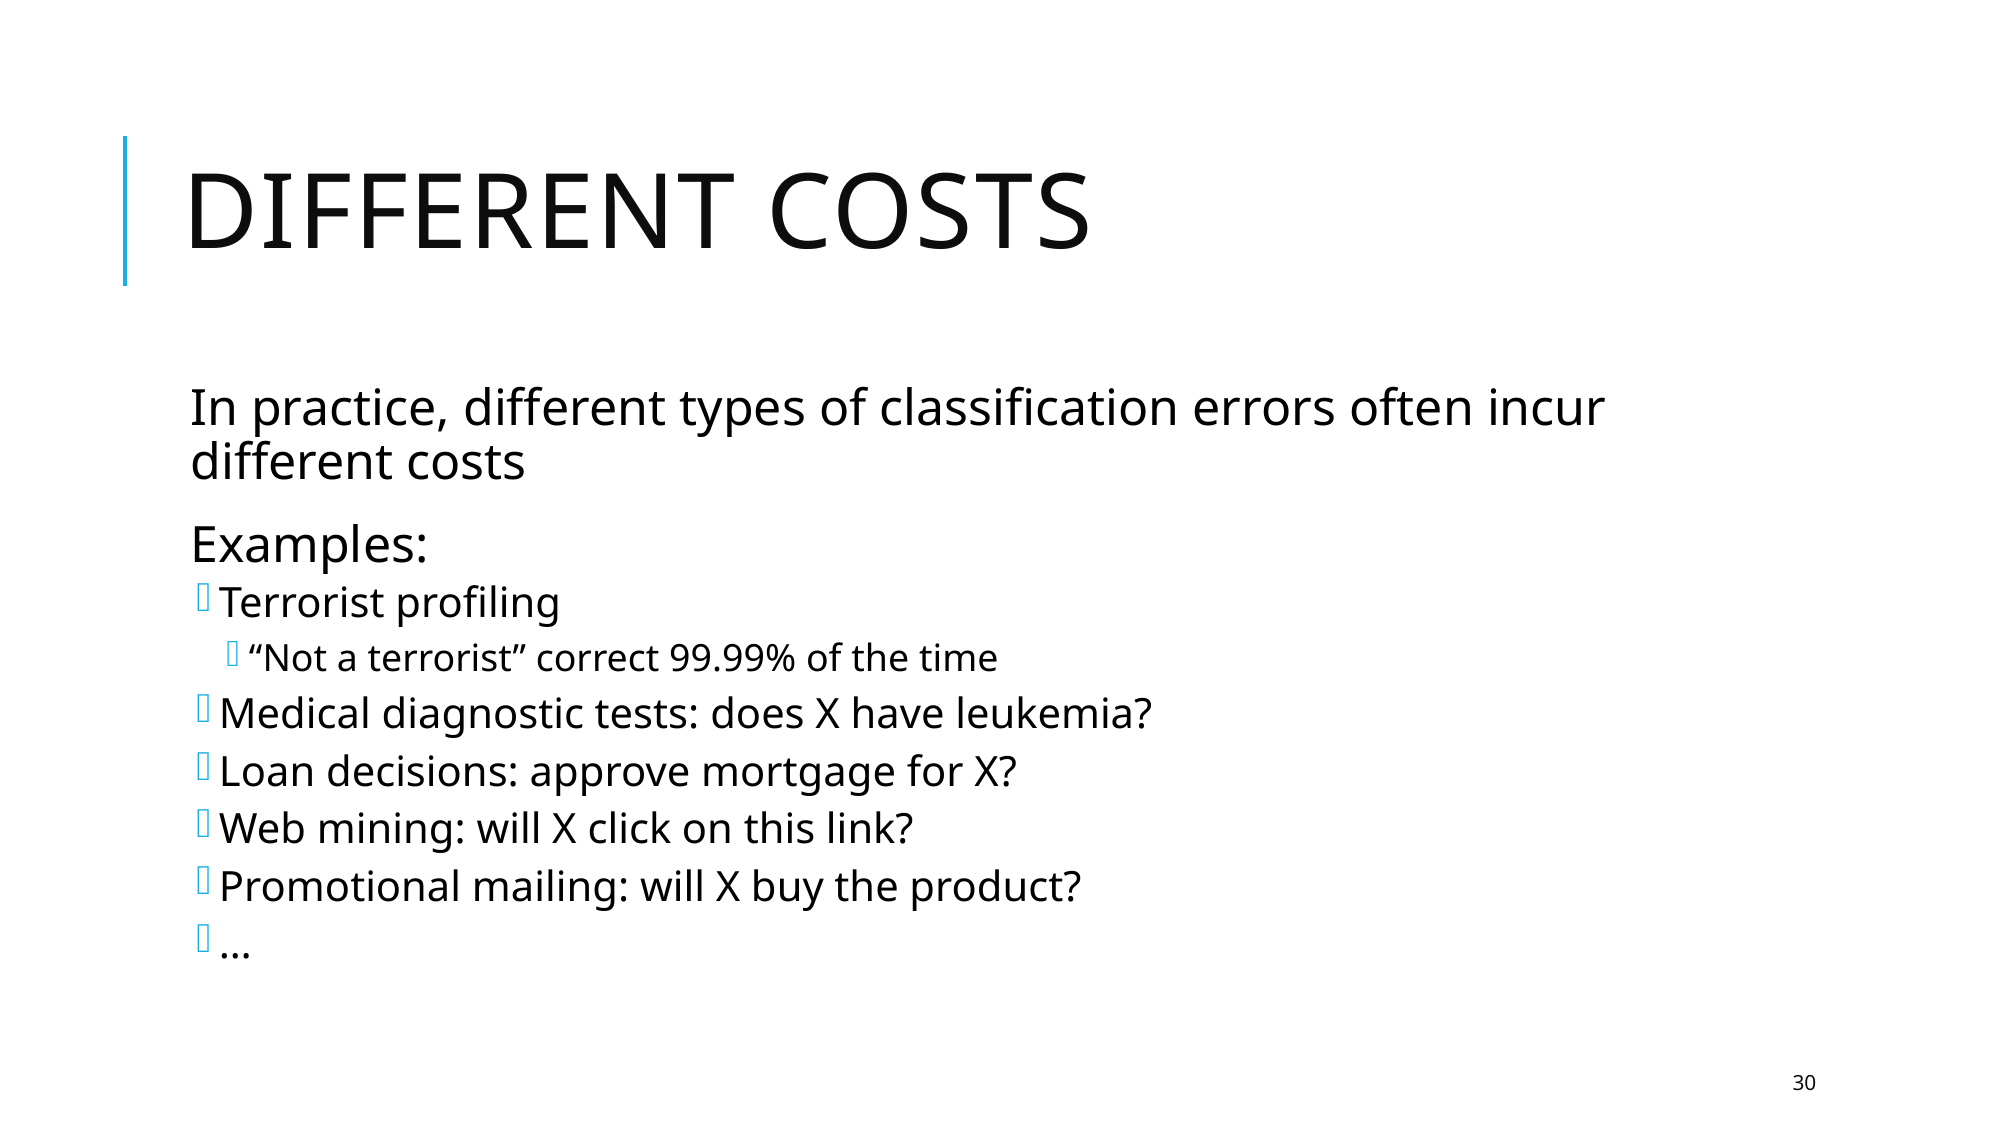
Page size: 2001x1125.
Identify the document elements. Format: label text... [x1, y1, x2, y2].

list In practice, different types of classification errors often incur different costs Examples: Terrorist profiling “Not a terrorist” correct 99.99% of the time Medical diagnostic tests: does X have leukemia? Loan decisions: approve mortgage for X? Web mining: will X click on this link? Promotional mailing: will X buy the product? … [168, 375, 1763, 1035]
slide_number 30 [1777, 1061, 1938, 1107]
title Different Costs [168, 96, 1763, 342]
